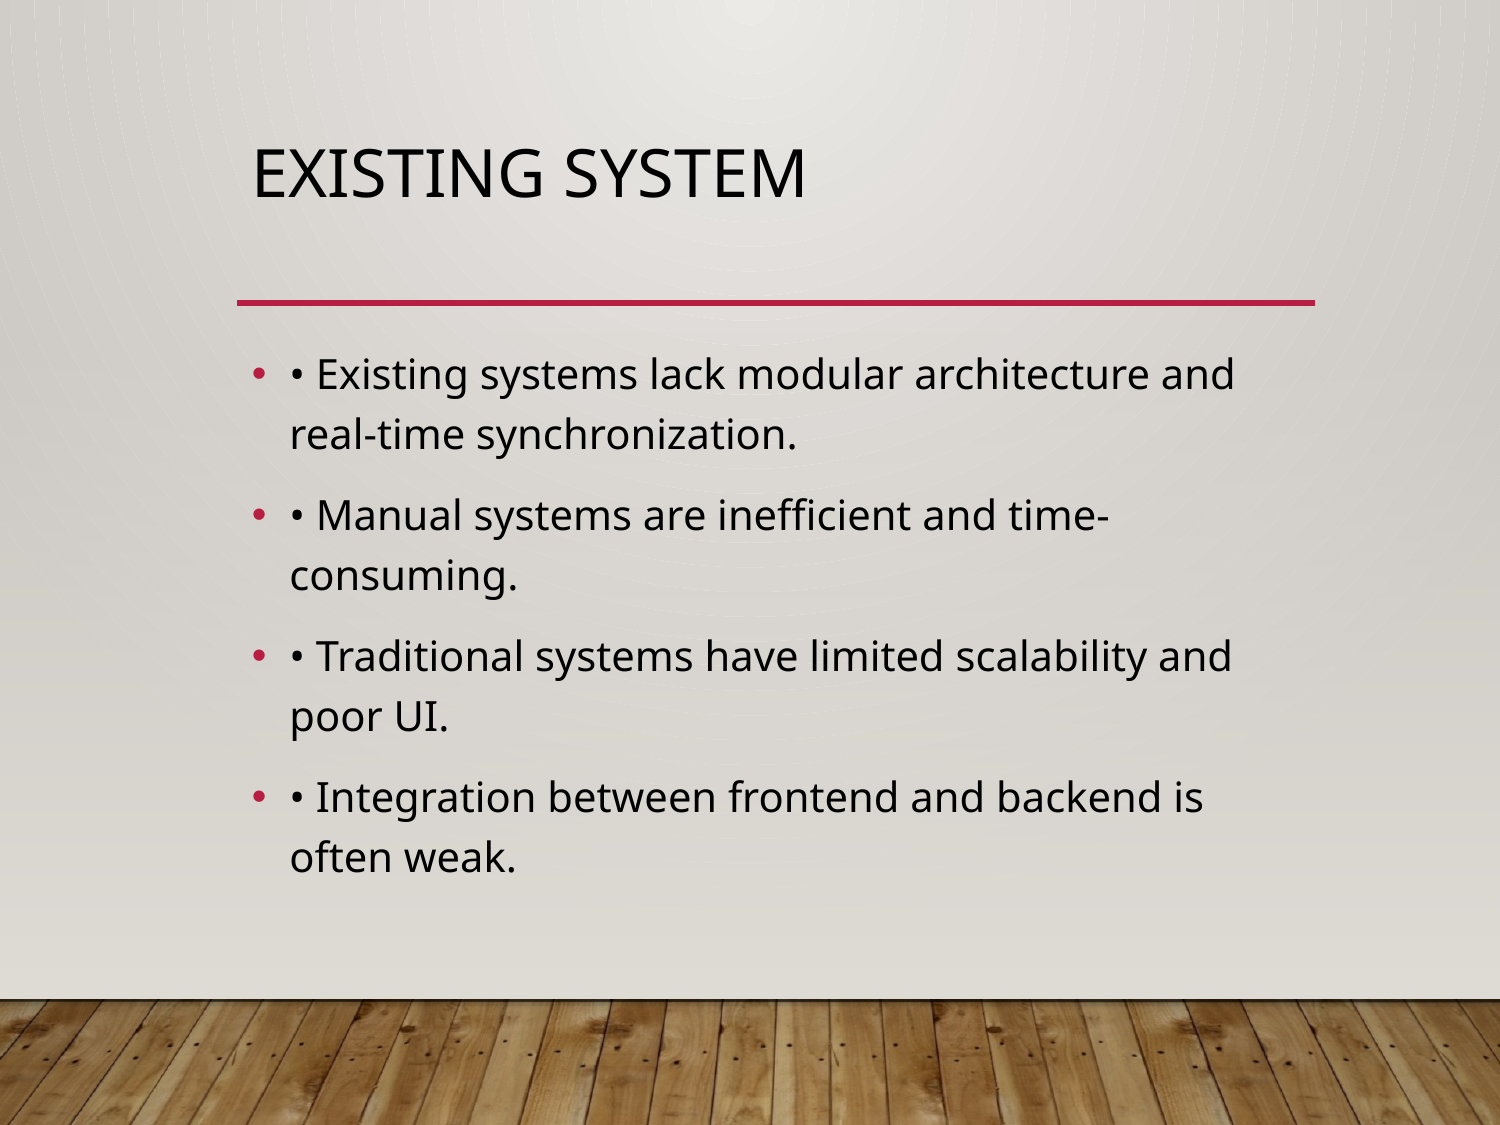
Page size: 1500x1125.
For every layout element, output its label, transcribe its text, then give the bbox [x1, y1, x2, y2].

list • Existing systems lack modular architecture and real-time synchronization. • Manual systems are inefficient and time-consuming. • Traditional systems have limited scalability and poor UI. • Integration between frontend and backend is often weak. [236, 330, 1315, 897]
title Existing System [236, 131, 1315, 305]
picture [0, 999, 1500, 1125]
